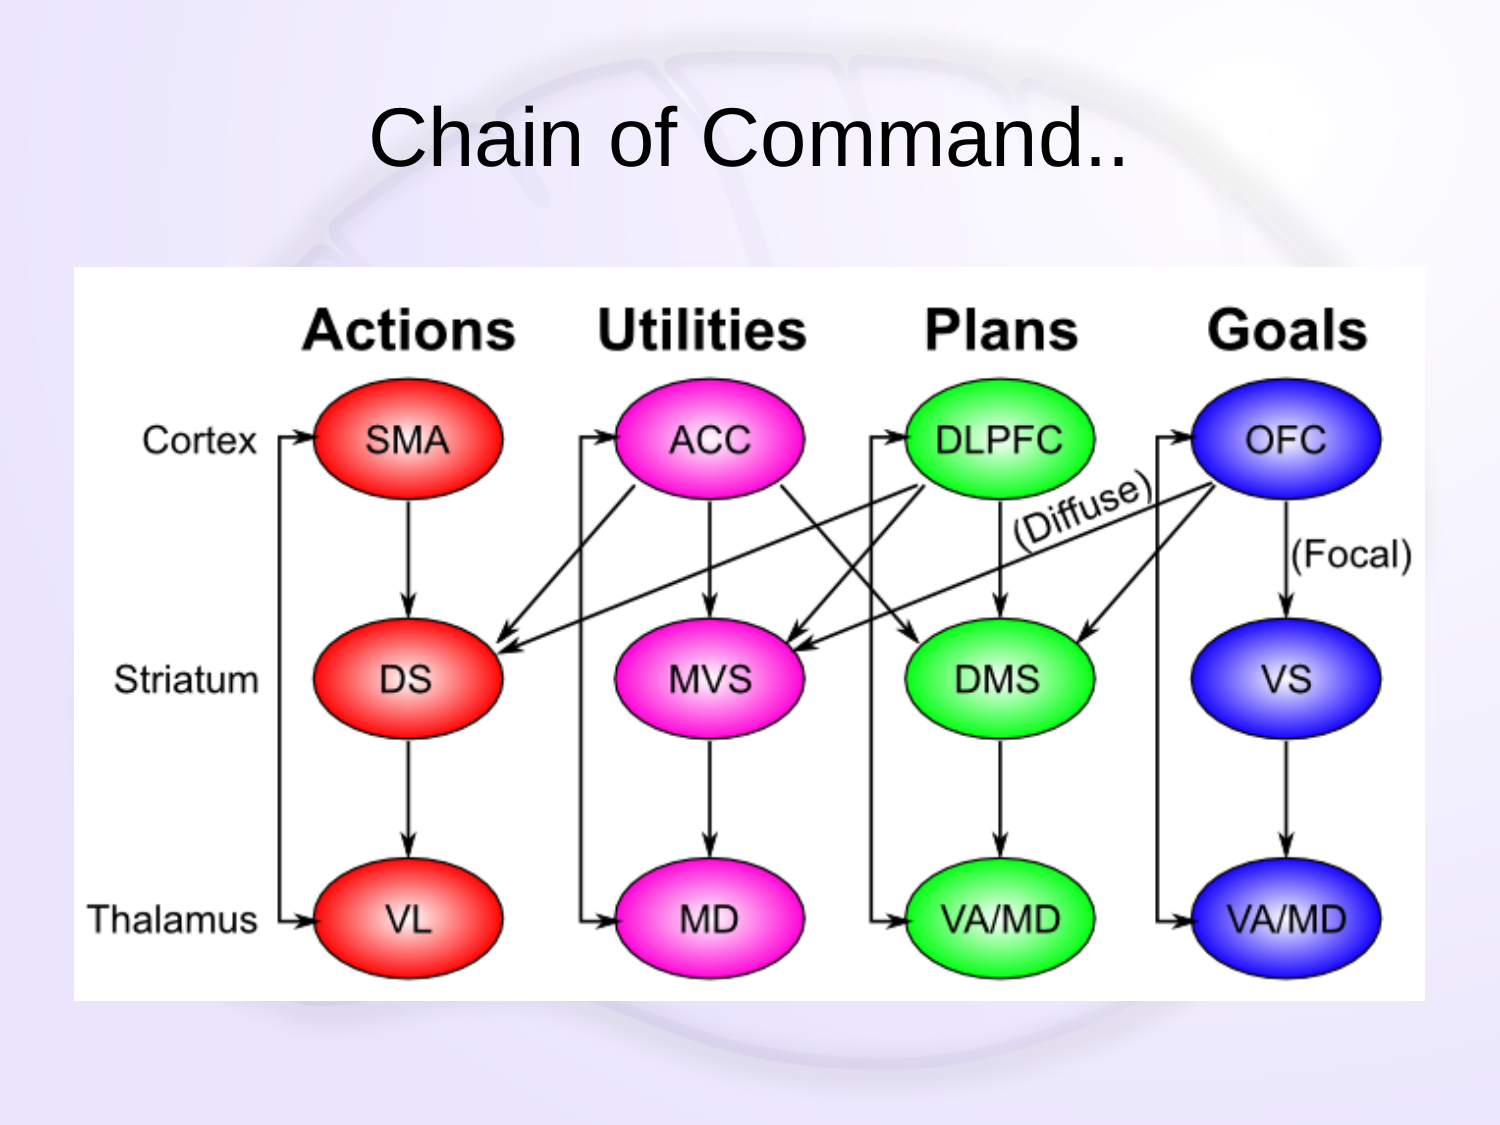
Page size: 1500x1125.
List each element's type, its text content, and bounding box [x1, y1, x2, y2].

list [74, 267, 1425, 1002]
title Chain of Command.. [74, 44, 1425, 233]
picture [0, 0, 1500, 1125]
